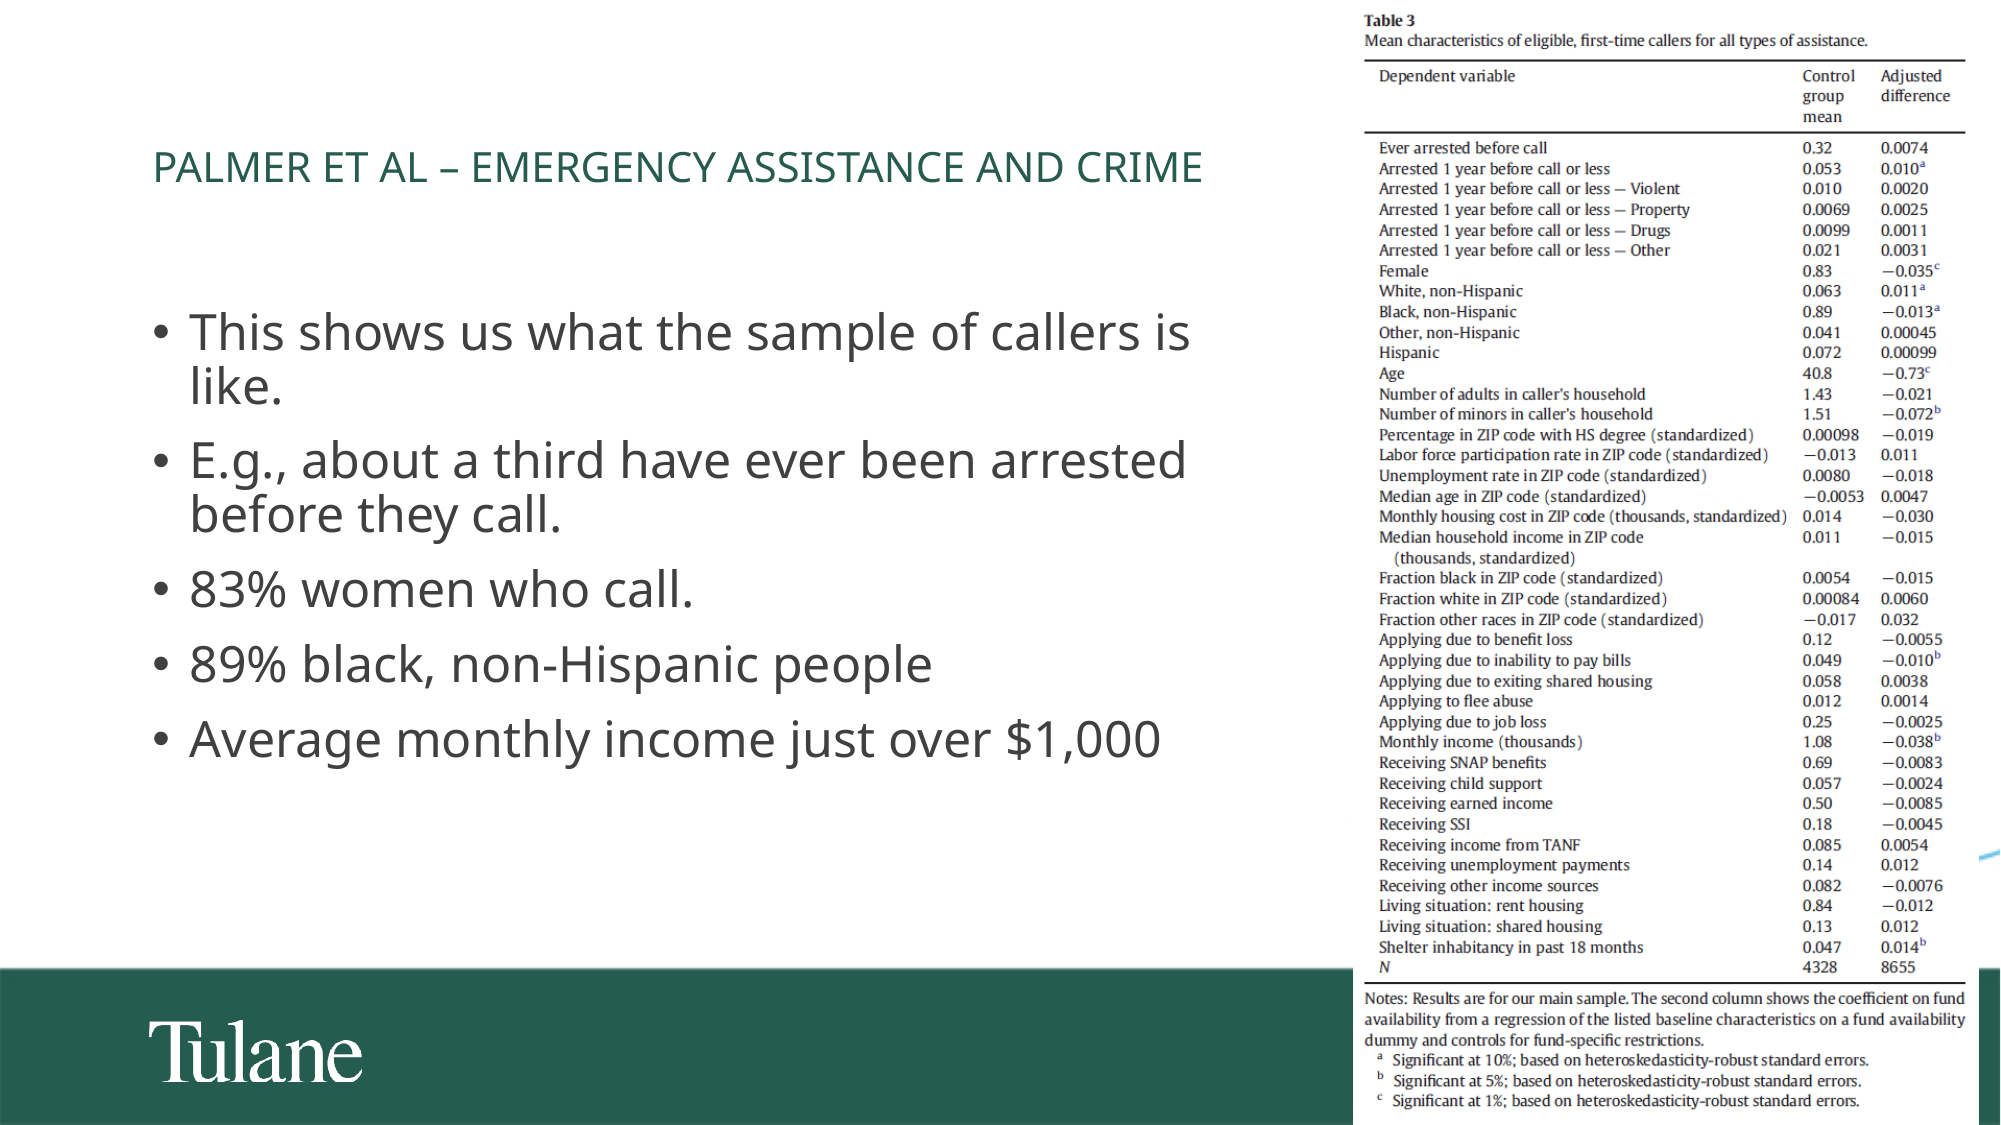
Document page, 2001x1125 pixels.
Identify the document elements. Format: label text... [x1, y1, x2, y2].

title Palmer et al – Emergency assistance and Crime [137, 59, 1324, 278]
picture [0, 0, 2001, 1125]
list This shows us what the sample of callers is like. E.g., about a third have ever been arrested before they call. 83% women who call. 89% black, non-Hispanic people Average monthly income just over $1,000 [137, 299, 1301, 933]
